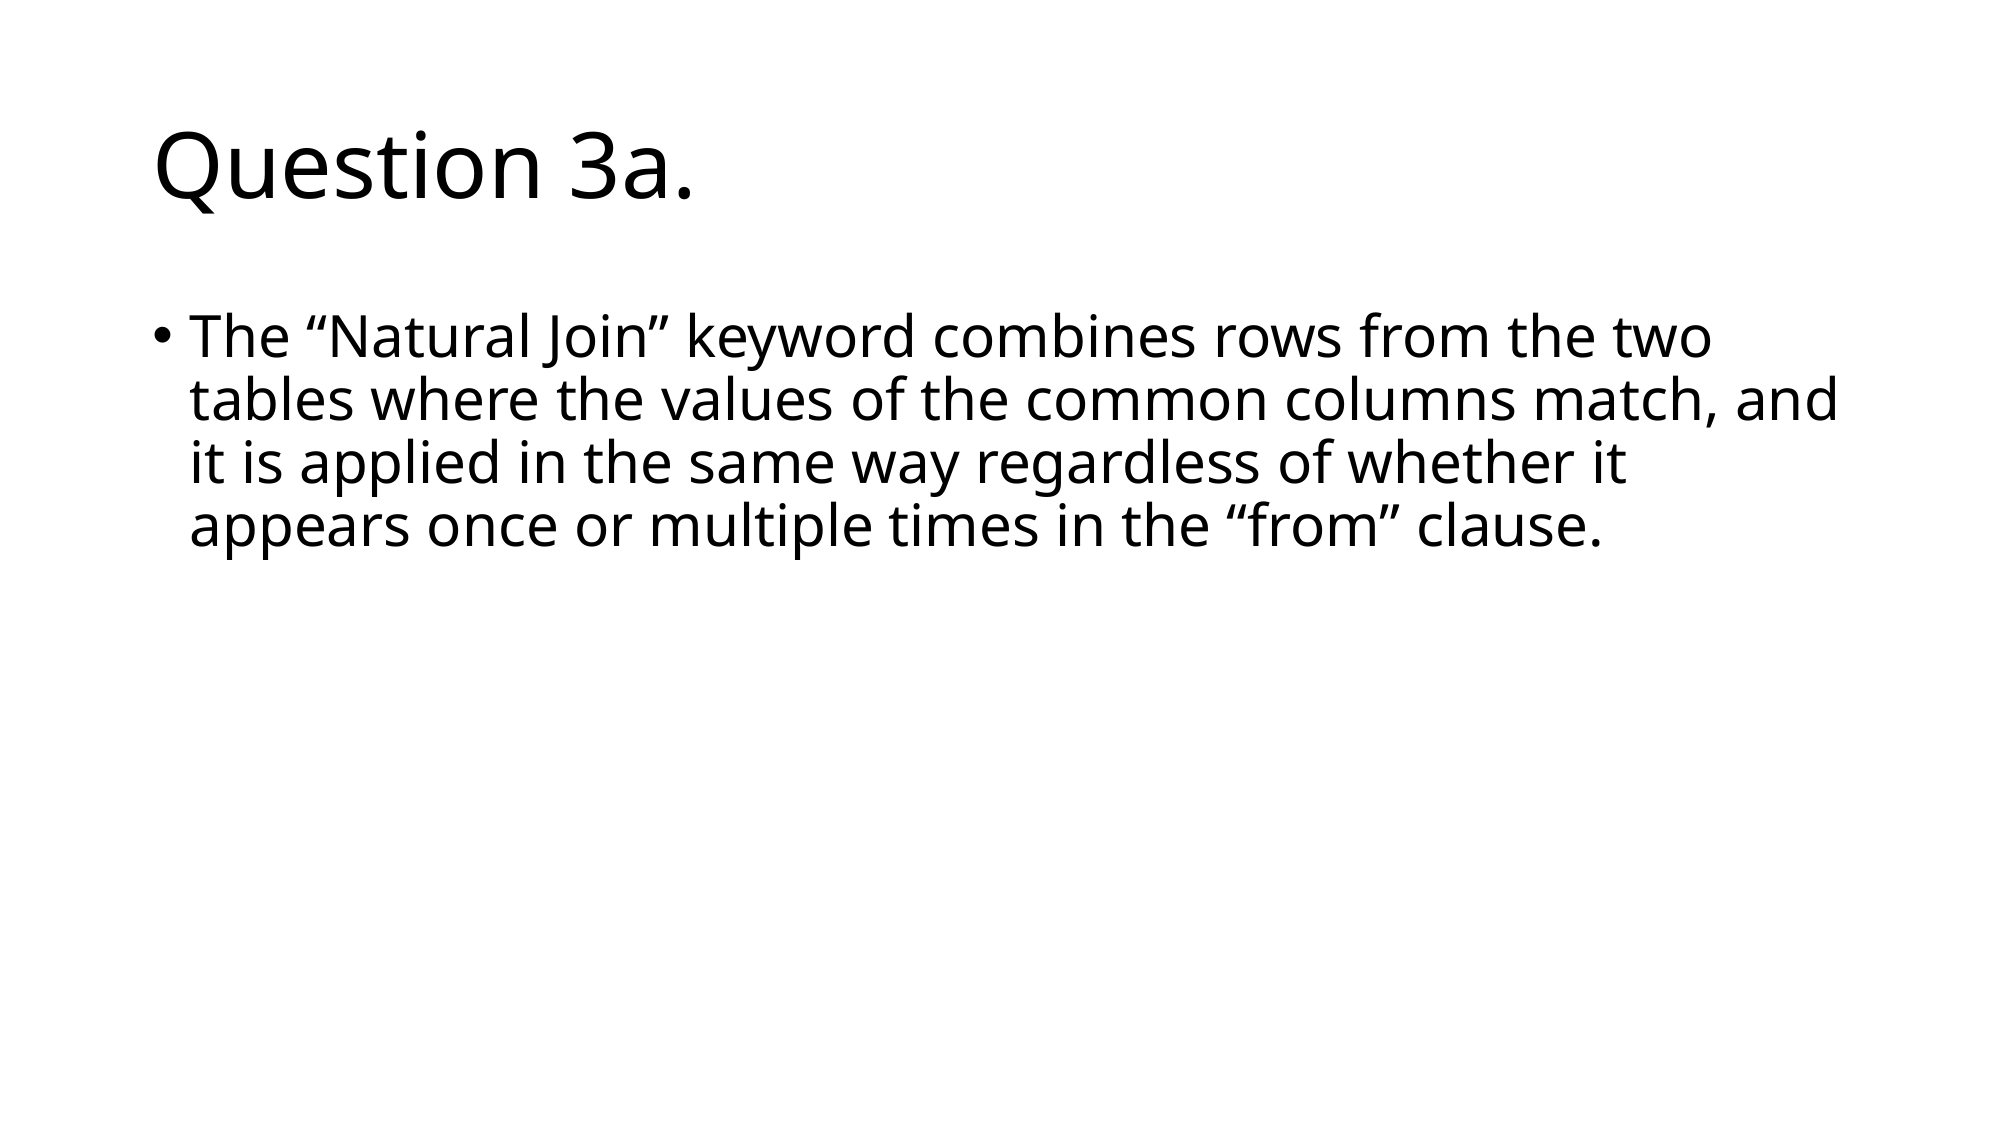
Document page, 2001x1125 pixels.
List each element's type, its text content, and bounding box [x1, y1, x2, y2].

title Question 3a. [137, 59, 1863, 278]
list The “Natural Join” keyword combines rows from the two tables where the values of the common columns match, and it is applied in the same way regardless of whether it appears once or multiple times in the “from” clause. [137, 299, 1863, 1014]
